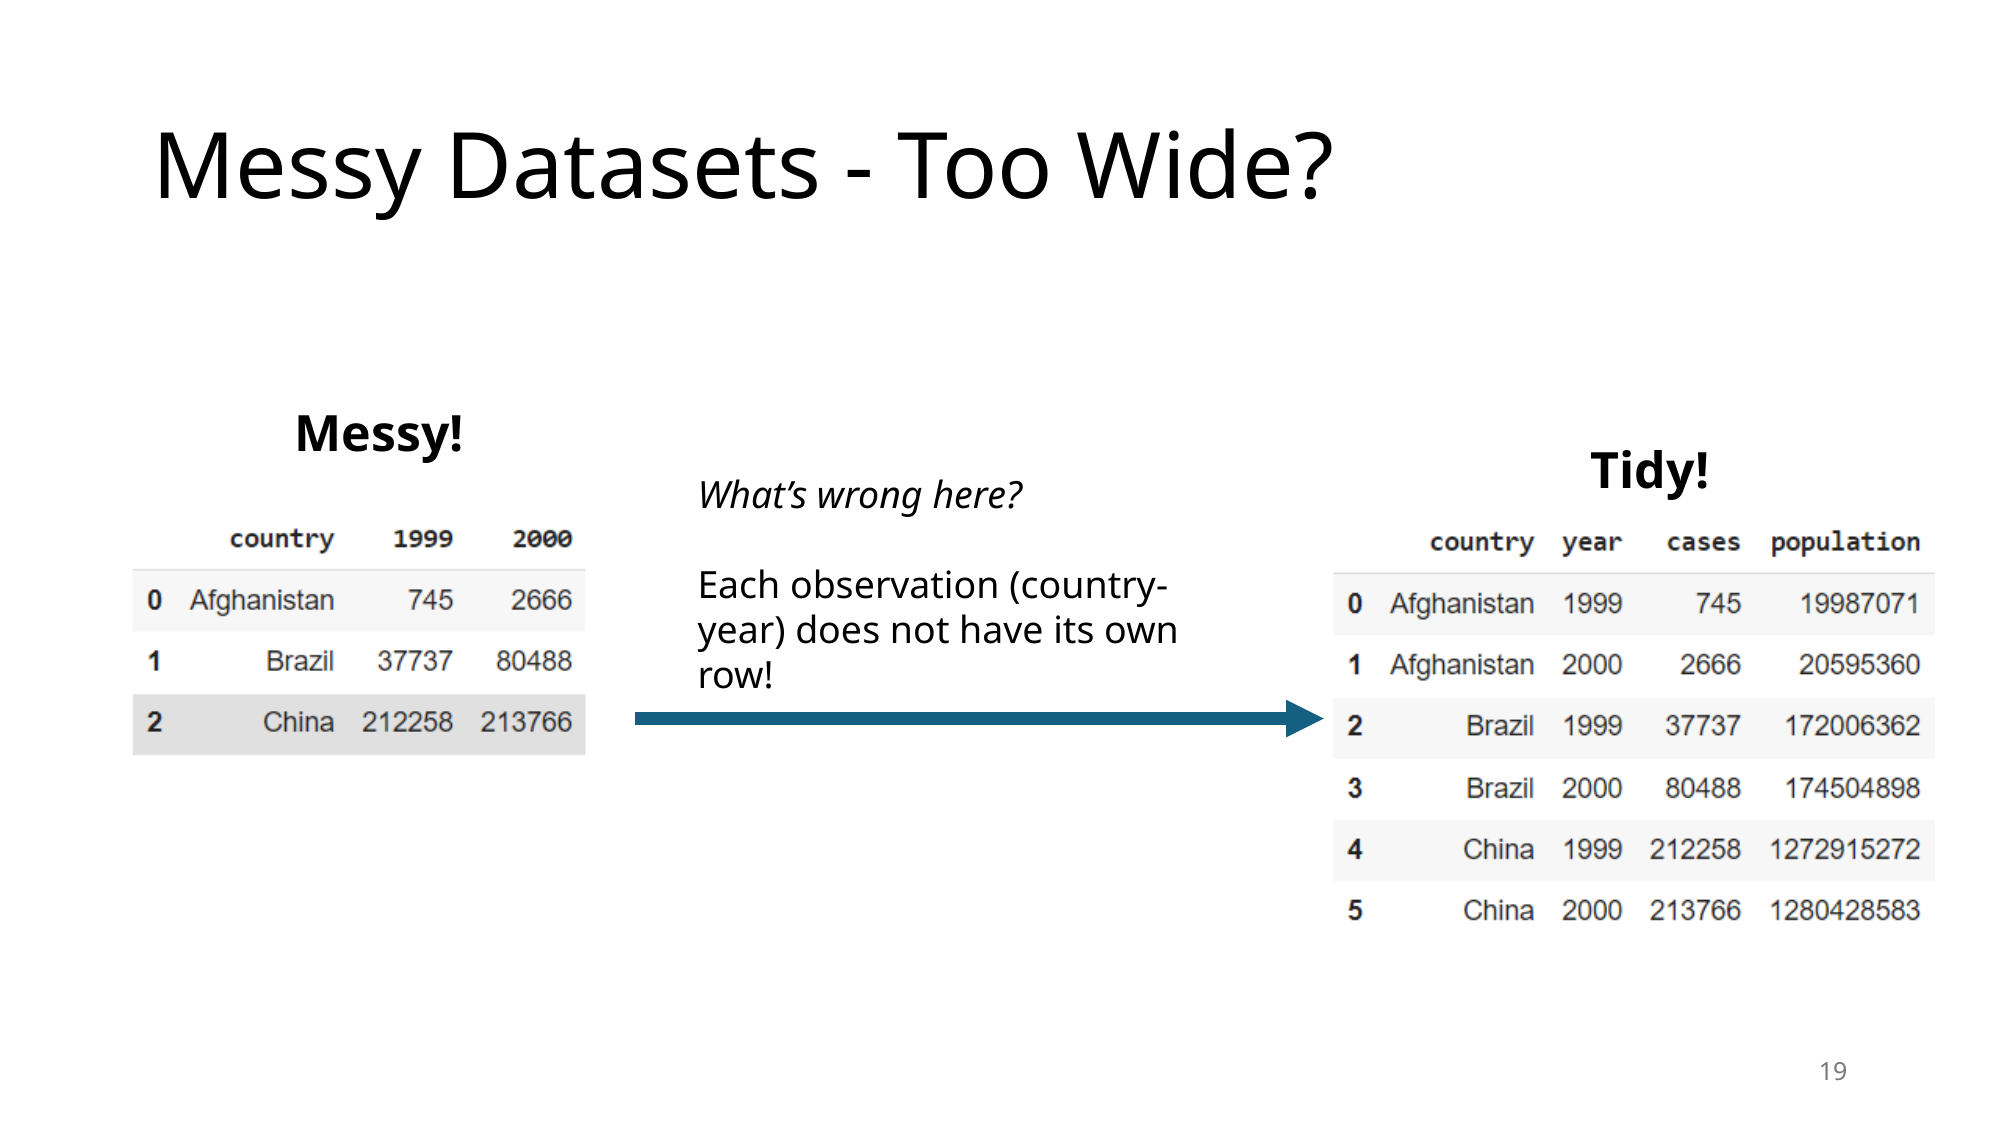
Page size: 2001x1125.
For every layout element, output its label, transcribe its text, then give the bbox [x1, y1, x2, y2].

slide_number 19 [1412, 1042, 1863, 1103]
text_box Tidy! [1558, 431, 1742, 507]
title Messy Datasets - Too Wide? [137, 59, 1863, 278]
picture [1331, 517, 1944, 937]
picture [129, 509, 592, 772]
text_box Messy! [258, 393, 501, 469]
text_box What’s wrong here? Each observation (country-year) does not have its own row! [682, 463, 1232, 704]
